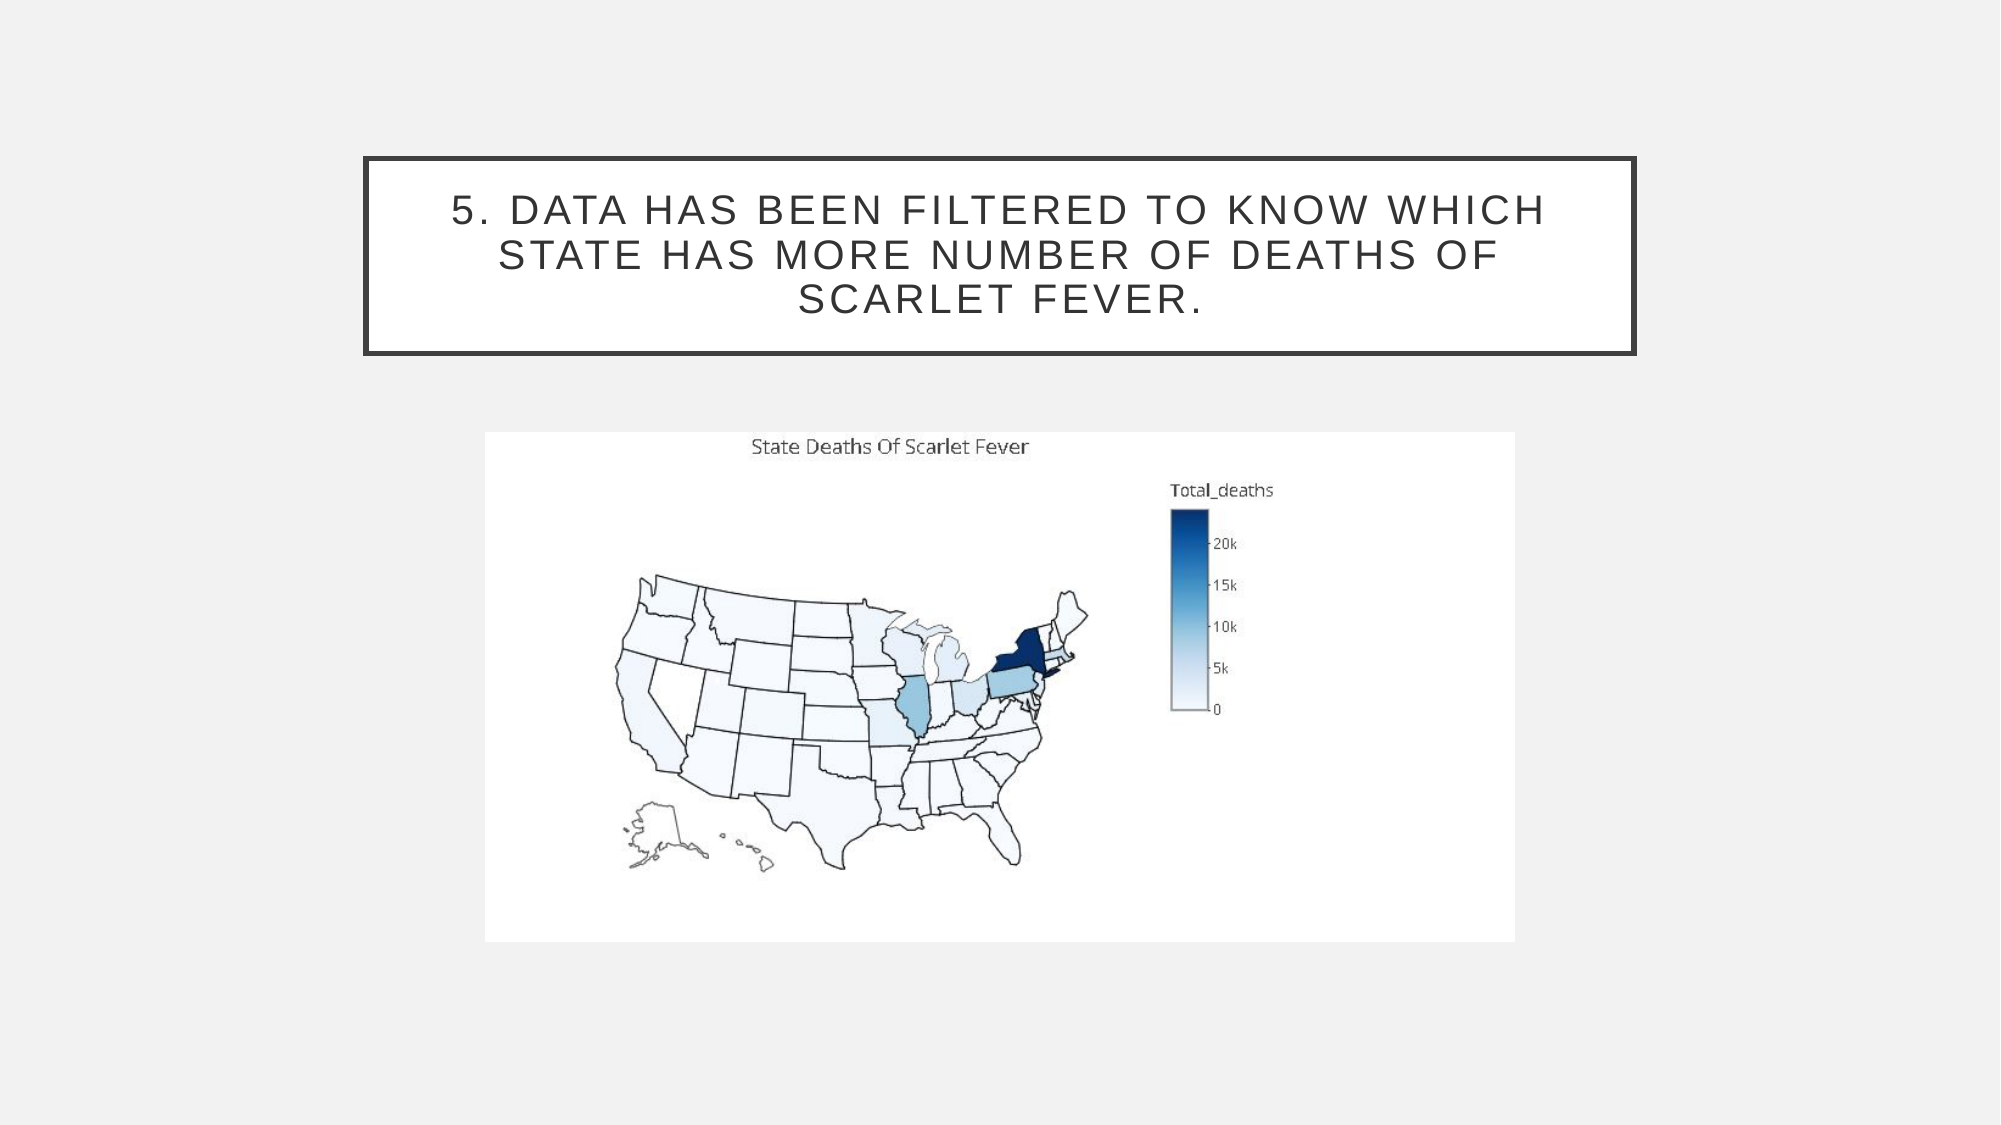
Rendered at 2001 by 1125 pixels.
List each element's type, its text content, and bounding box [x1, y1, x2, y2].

title 5. Data has been filtered to know which state has more number of deaths of Scarlet Fever. [363, 156, 1637, 356]
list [485, 432, 1515, 942]
